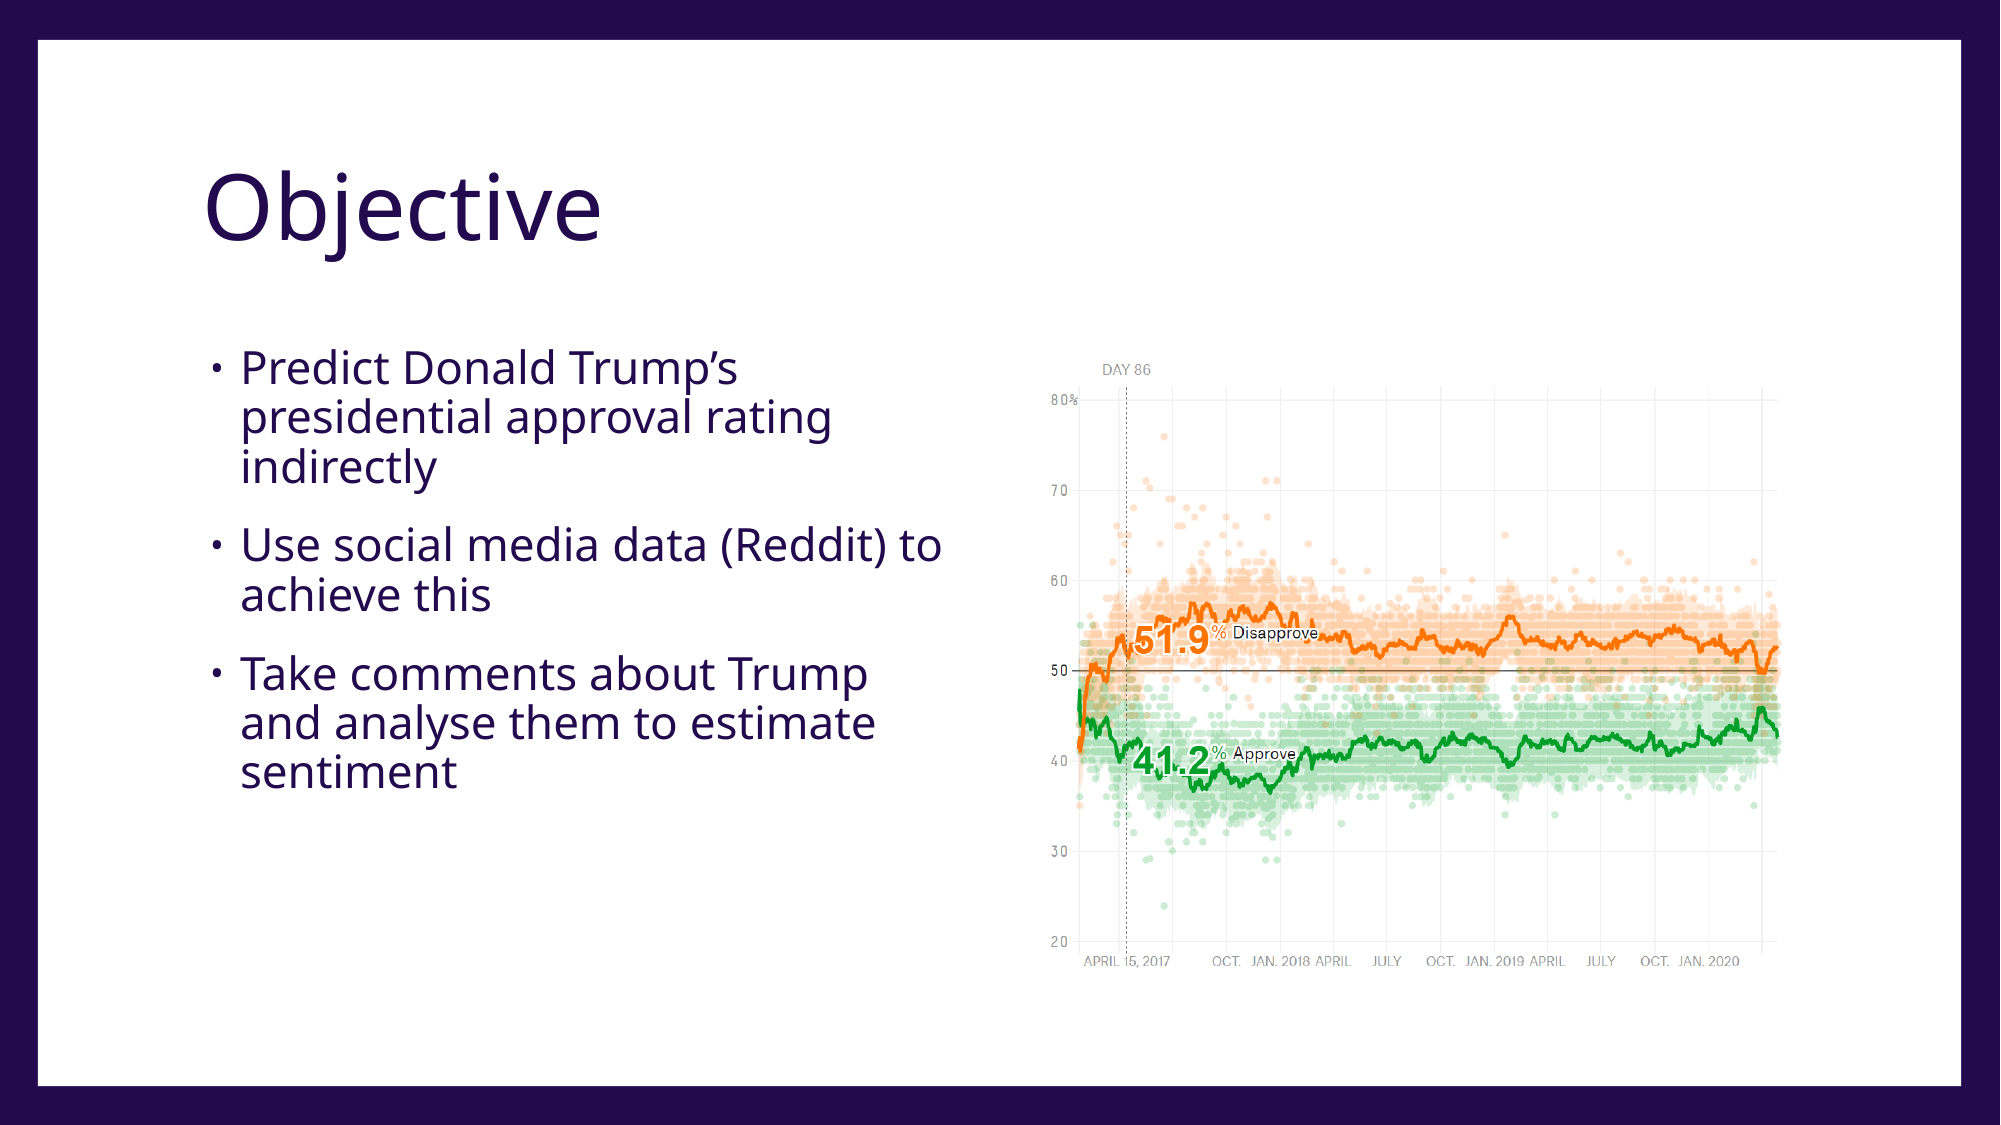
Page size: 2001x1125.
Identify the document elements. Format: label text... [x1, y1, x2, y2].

title Objective [187, 99, 1808, 323]
list Predict Donald Trump’s presidential approval rating indirectly Use social media data (Reddit) to achieve this Take comments about Trump and analyse them to estimate sentiment [187, 337, 968, 998]
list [1027, 347, 1809, 988]
